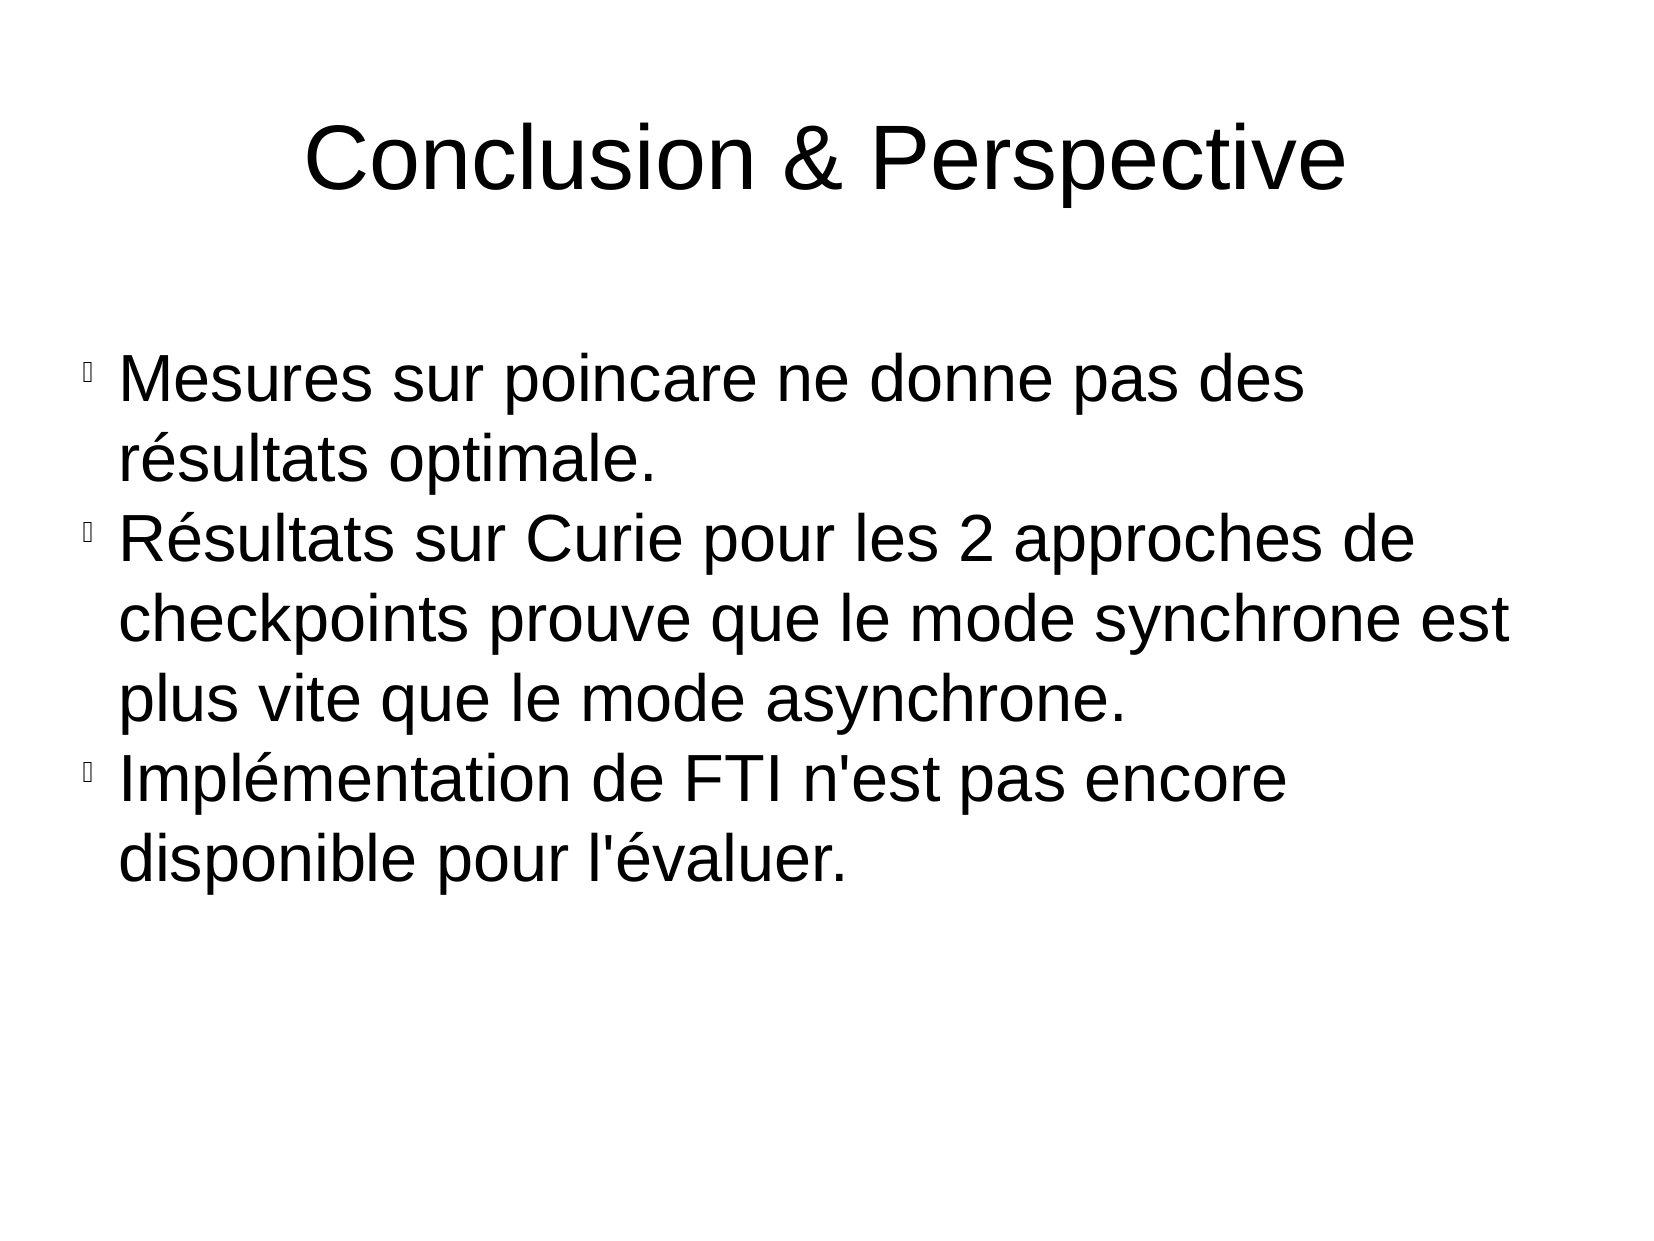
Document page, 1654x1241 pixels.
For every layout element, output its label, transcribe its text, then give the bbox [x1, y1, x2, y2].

text_box Mesures sur poincare ne donne pas des résultats optimale. Résultats sur Curie pour les 2 approches de checkpoints prouve que le mode synchrone est plus vite que le mode asynchrone. Implémentation de FTI n'est pas encore disponible pour l'évaluer. [82, 290, 1538, 1010]
text_box Conclusion & Perspective [82, 49, 1571, 257]
